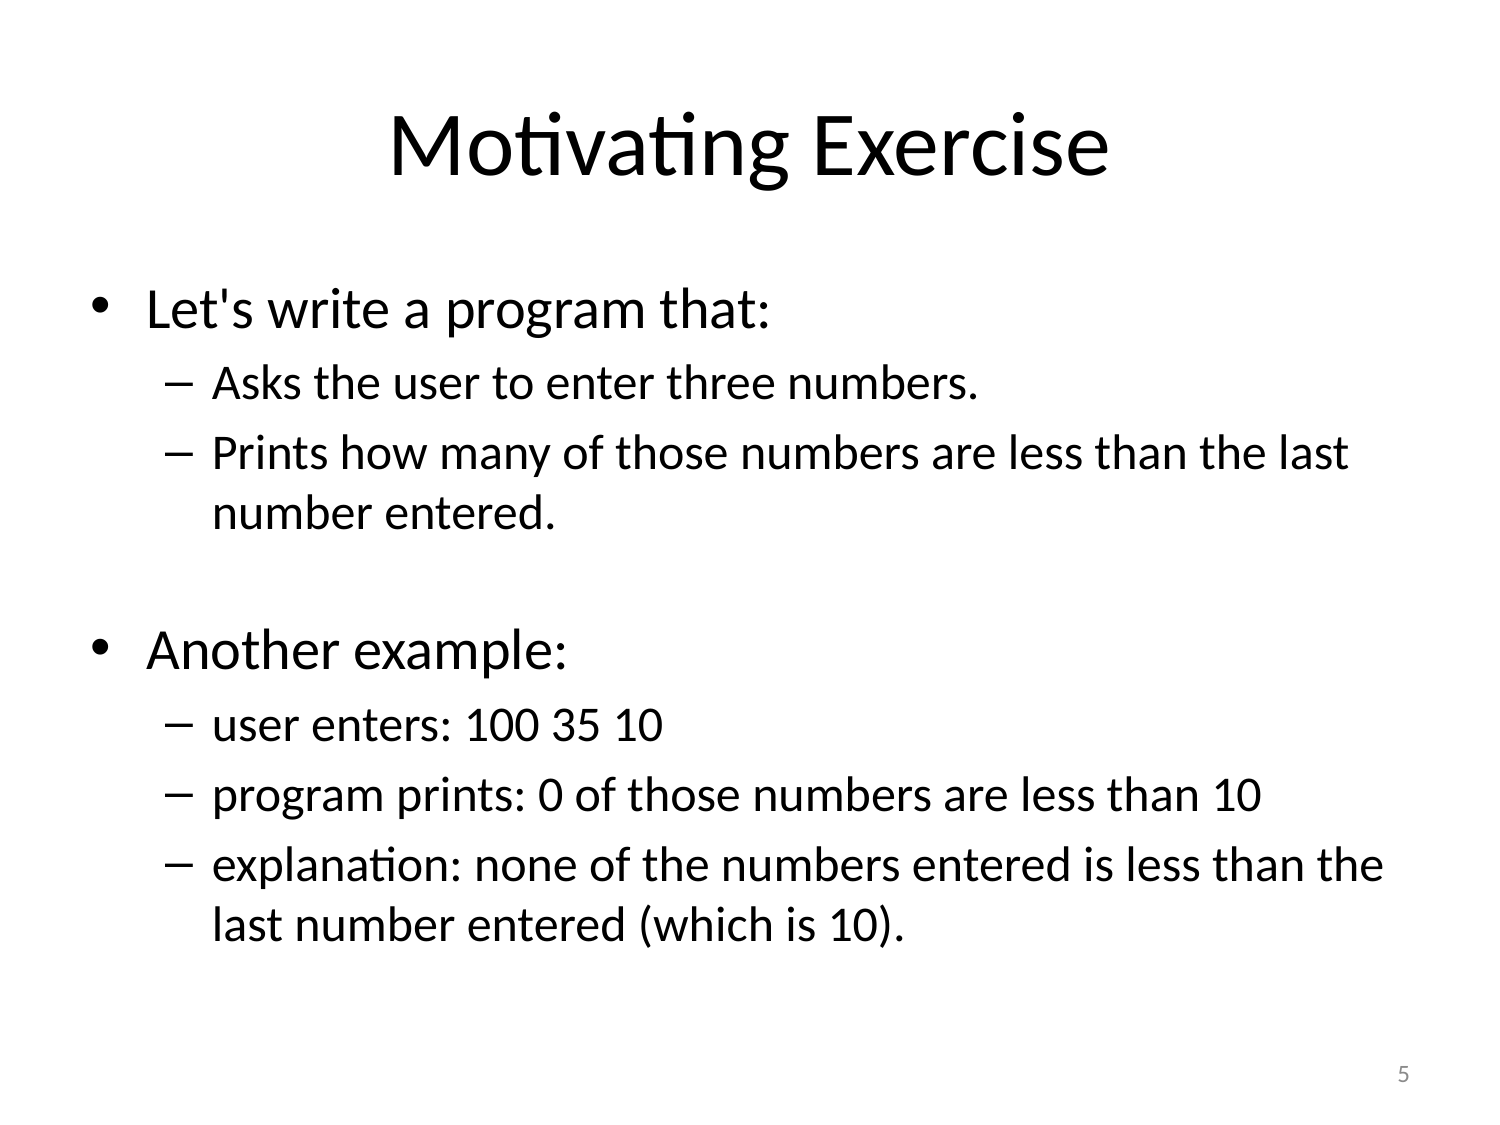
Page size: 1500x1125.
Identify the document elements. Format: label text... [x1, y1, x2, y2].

list Let's write a program that: Asks the user to enter three numbers. Prints how many of those numbers are less than the last number entered. Another example: user enters: 100 35 10 program prints: 0 of those numbers are less than 10 explanation: none of the numbers entered is less than the last number entered (which is 10). [75, 262, 1425, 1005]
slide_number 5 [1074, 1042, 1425, 1103]
title Motivating Exercise [75, 45, 1425, 233]
